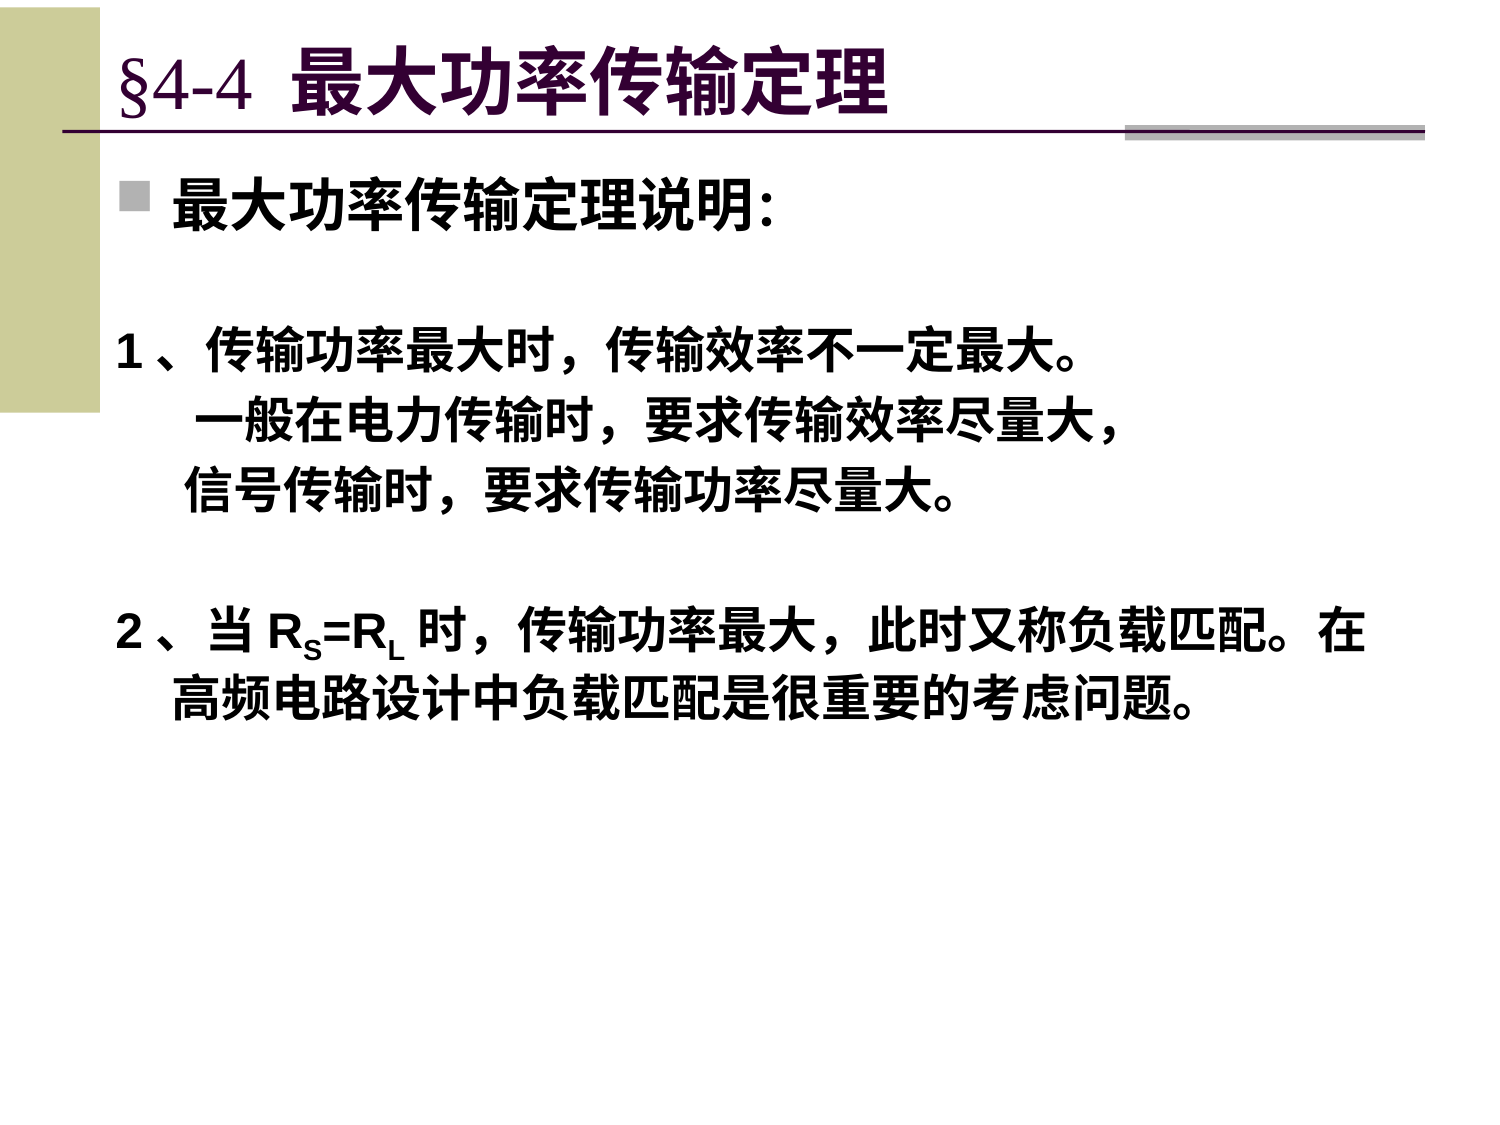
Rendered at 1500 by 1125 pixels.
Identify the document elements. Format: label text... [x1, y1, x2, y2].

list 最大功率传输定理说明： 1、传输功率最大时，传输效率不一定最大。 一般在电力传输时，要求传输效率尽量大， 信号传输时，要求传输功率尽量大。 2、当RS=RL时，传输功率最大，此时又称负载匹配。在高频电路设计中负载匹配是很重要的考虑问题。 [100, 160, 1388, 1006]
title §4-4 最大功率传输定理 [100, 45, 1425, 114]
